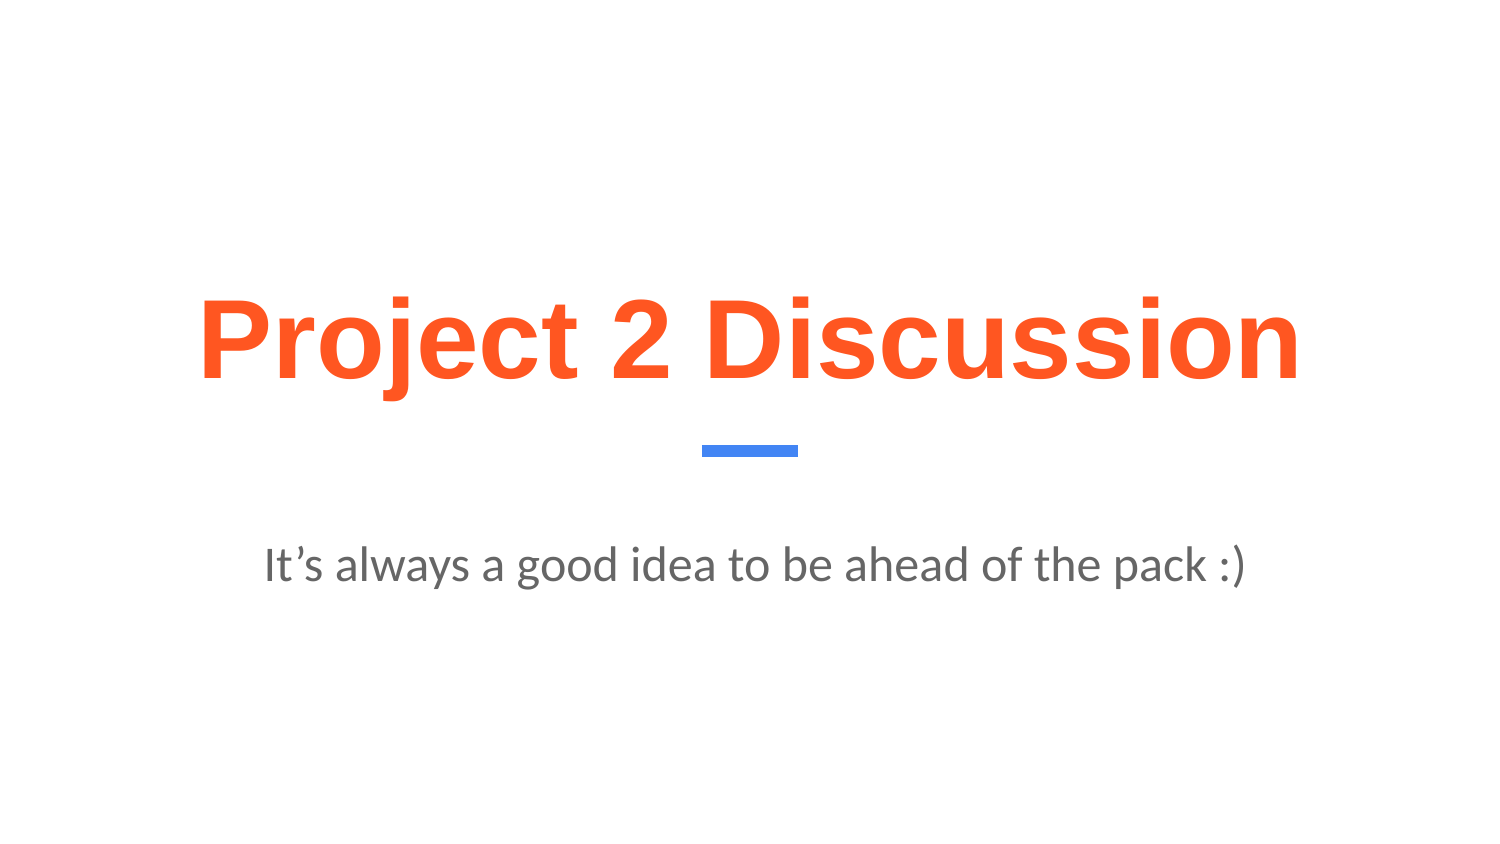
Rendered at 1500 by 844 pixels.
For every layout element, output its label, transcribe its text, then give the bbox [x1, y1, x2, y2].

text_box It’s always a good idea to be ahead of the pack :) [255, 531, 1253, 596]
title Project 2 Discussion [144, 265, 1355, 403]
